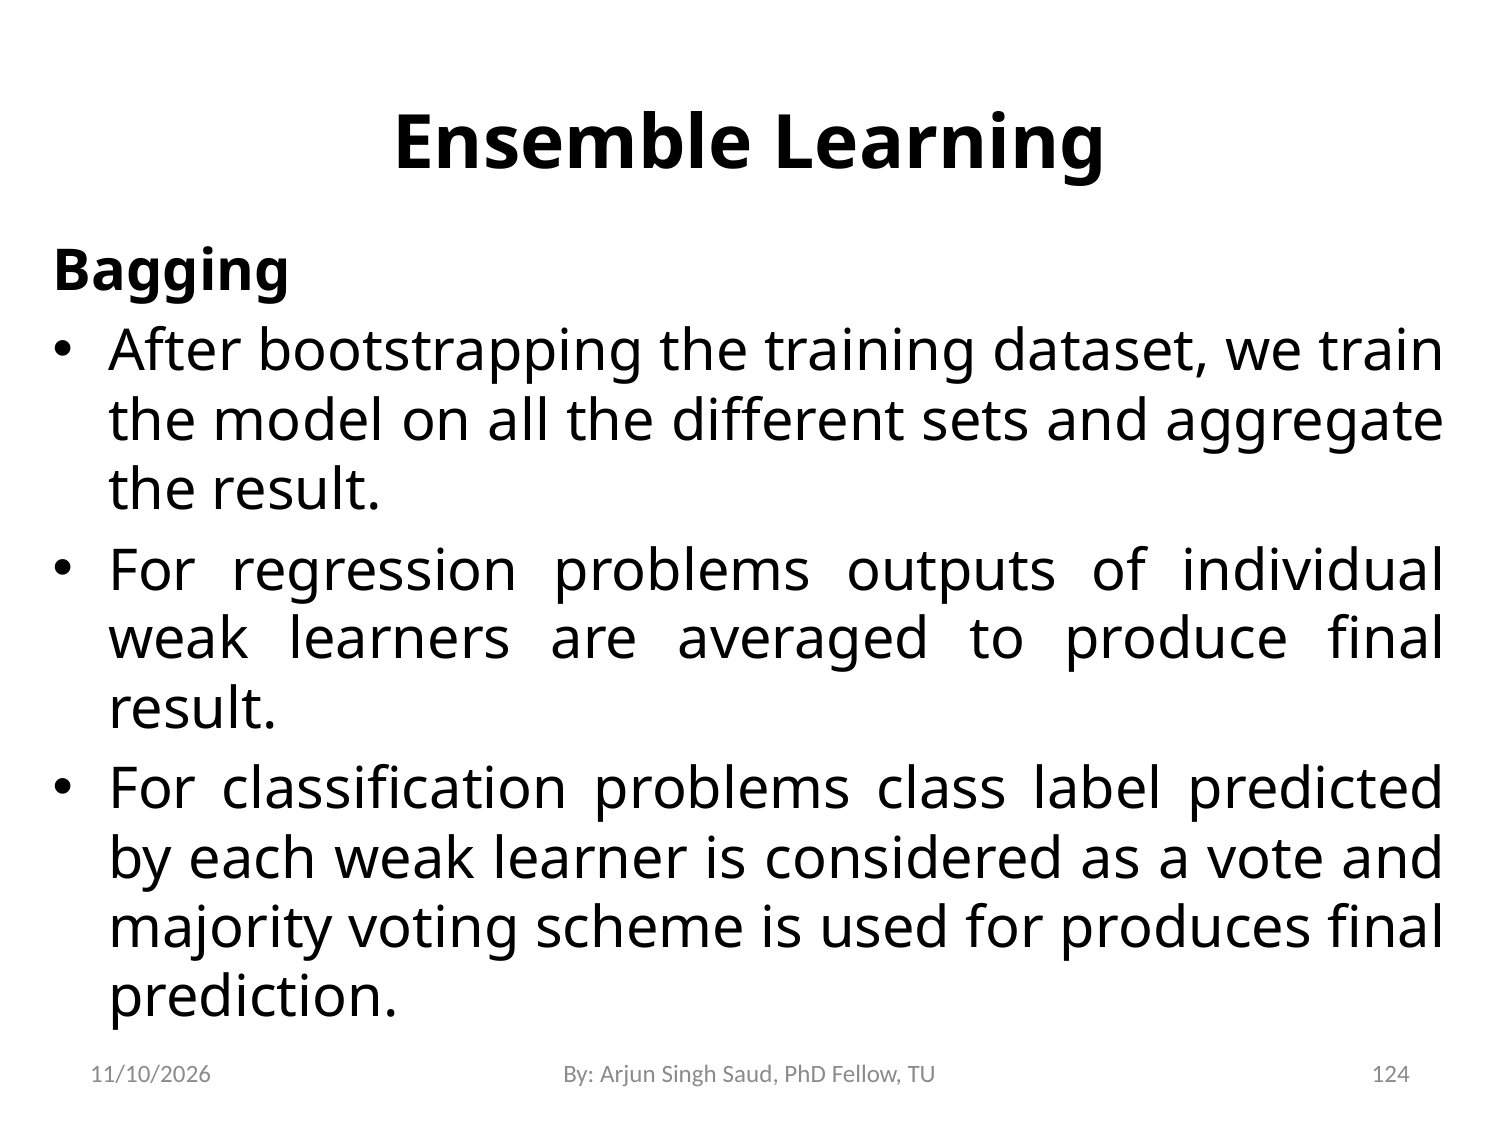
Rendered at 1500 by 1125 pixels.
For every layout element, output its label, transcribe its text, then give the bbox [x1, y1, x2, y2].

title Ensemble Learning [75, 45, 1425, 224]
list Bagging After bootstrapping the training dataset, we train the model on all the different sets and aggregate the result. For regression problems outputs of individual weak learners are averaged to produce final result. For classification problems class label predicted by each weak learner is considered as a vote and majority voting scheme is used for produces final prediction. [37, 224, 1463, 1038]
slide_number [75, 1042, 425, 1103]
slide_number 124 [1074, 1042, 1425, 1103]
footer By: Arjun Singh Saud, PhD Fellow, TU [512, 1042, 988, 1103]
